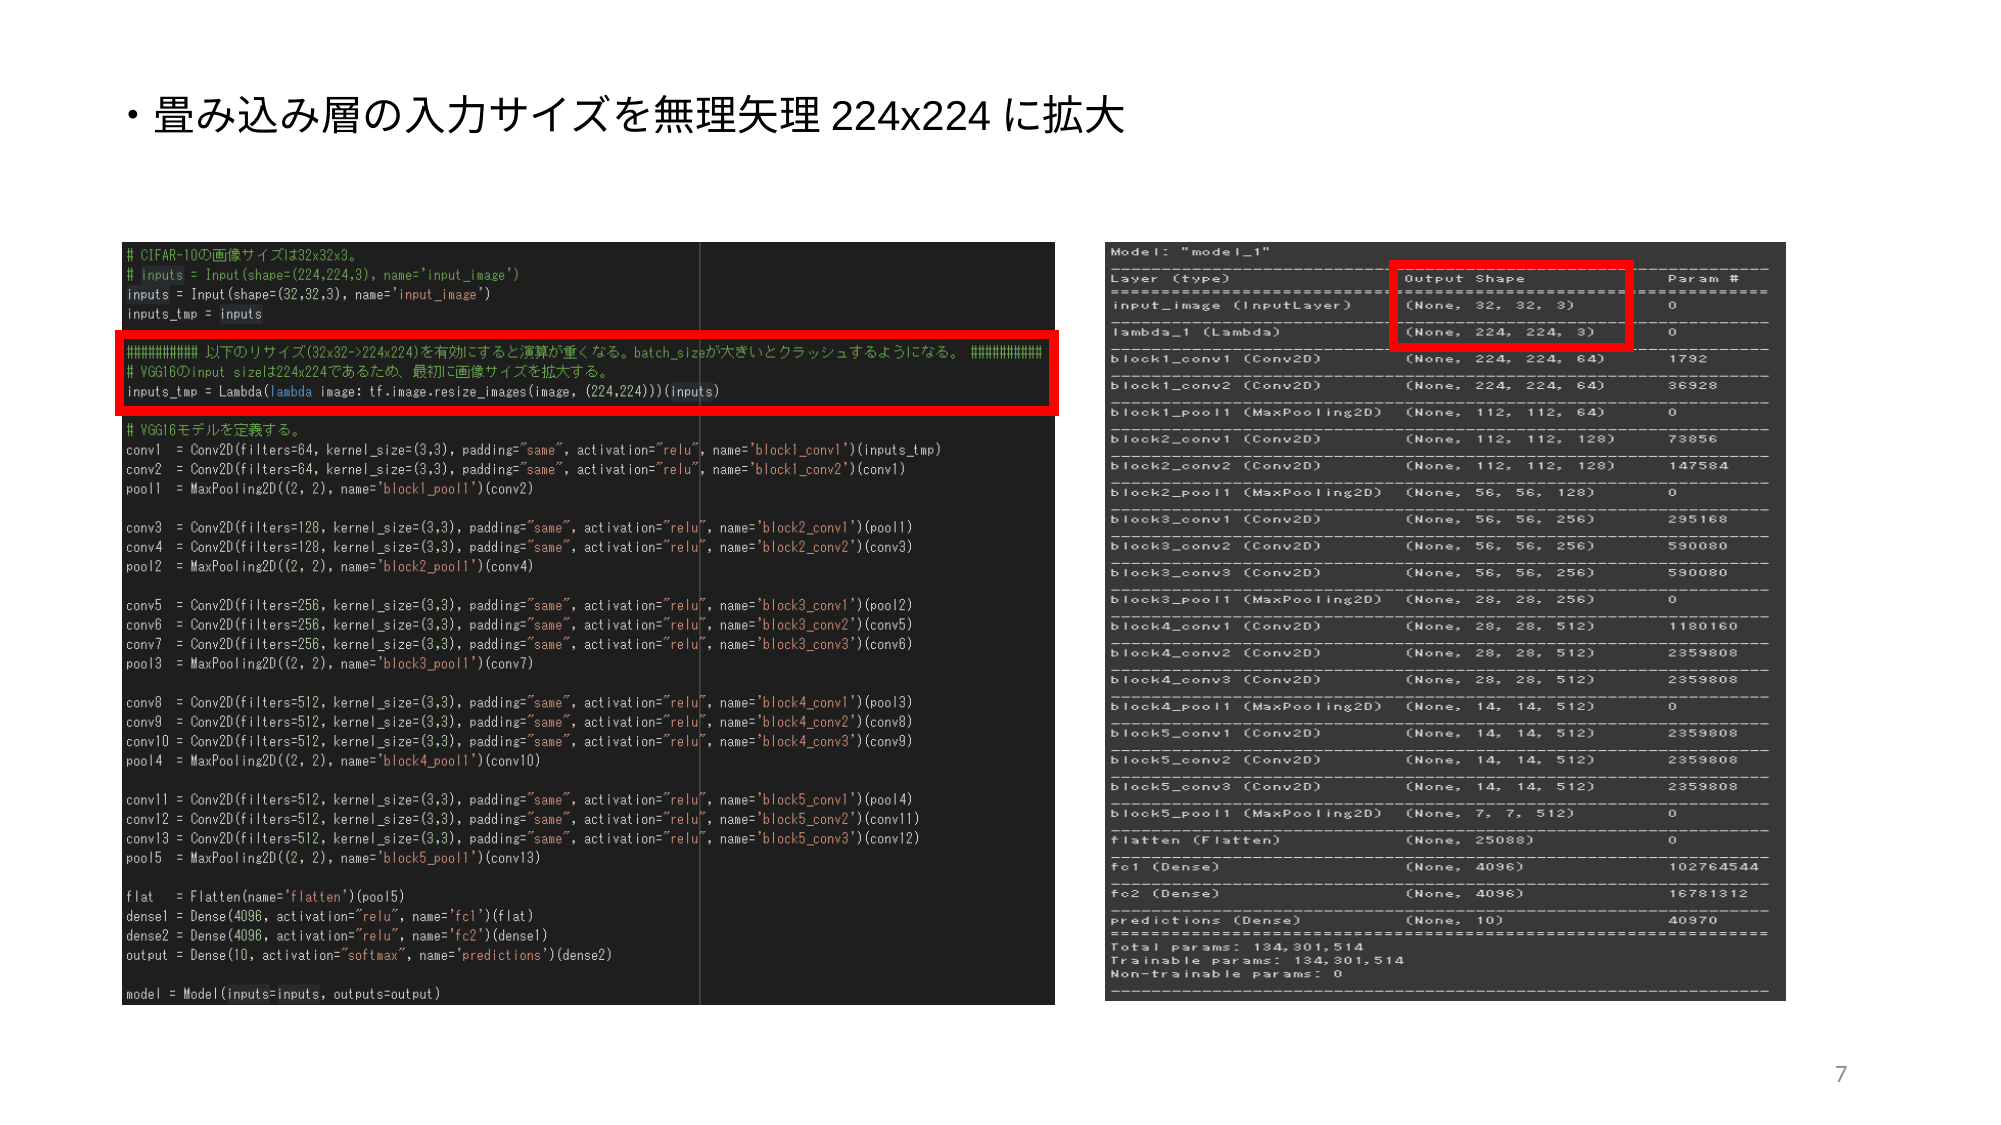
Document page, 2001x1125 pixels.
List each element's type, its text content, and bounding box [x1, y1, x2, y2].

picture [1105, 242, 1786, 1001]
slide_number 7 [1412, 1042, 1863, 1103]
picture [122, 242, 1055, 1005]
title ・畳み込み層の入力サイズを無理矢理224x224に拡大 [97, 86, 1851, 205]
